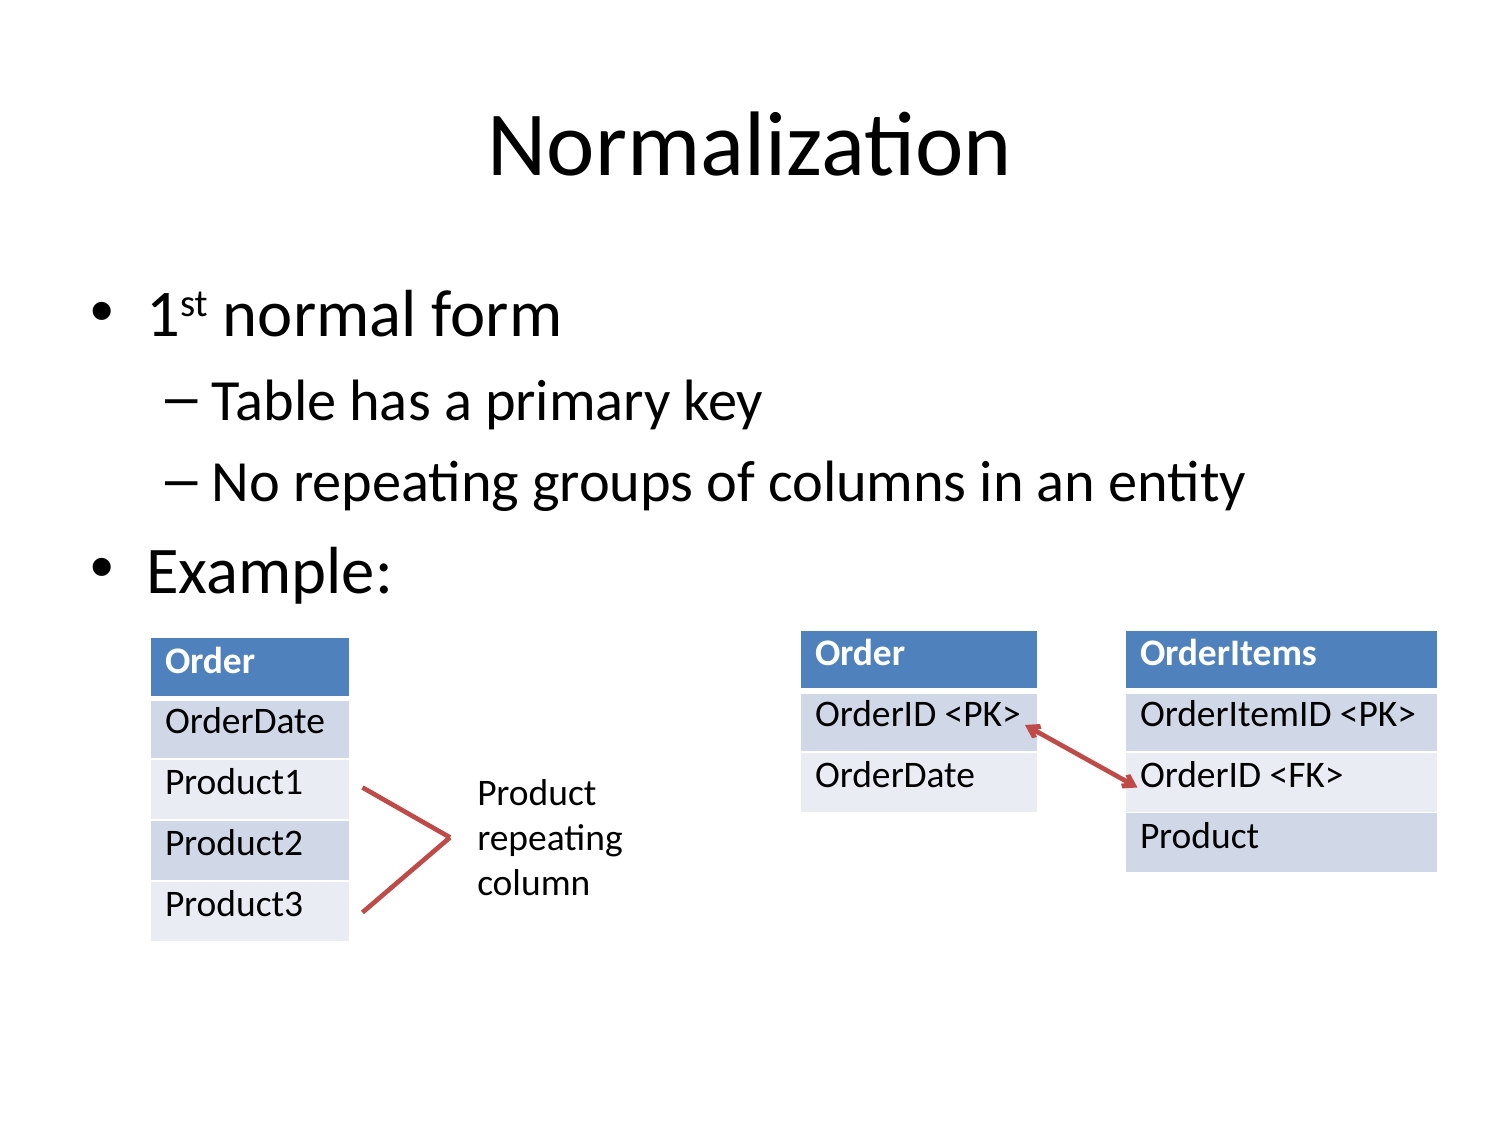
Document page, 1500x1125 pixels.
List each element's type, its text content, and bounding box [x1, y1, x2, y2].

table_header Order [801, 631, 1037, 688]
title Normalization [75, 45, 1425, 233]
text_box Product repeating column [462, 760, 688, 911]
table_cell Product2 [151, 821, 349, 880]
table_cell Product1 [151, 760, 349, 819]
table_header OrderItems [1126, 631, 1437, 688]
table_cell OrderID <PK> [801, 694, 1037, 751]
table_cell OrderDate [801, 753, 1037, 812]
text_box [362, 837, 451, 913]
table_cell OrderDate [151, 701, 349, 758]
table_cell Product [1126, 813, 1437, 872]
list 1st normal form Table has a primary key No repeating groups of columns in an entity Example: [75, 262, 1425, 1005]
table_cell OrderItemID <PK> [1126, 694, 1437, 751]
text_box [1024, 724, 1138, 788]
table_cell OrderID <FK> [1126, 753, 1437, 812]
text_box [362, 787, 451, 837]
table_cell Product3 [151, 882, 349, 941]
table_header Order [151, 638, 349, 696]
